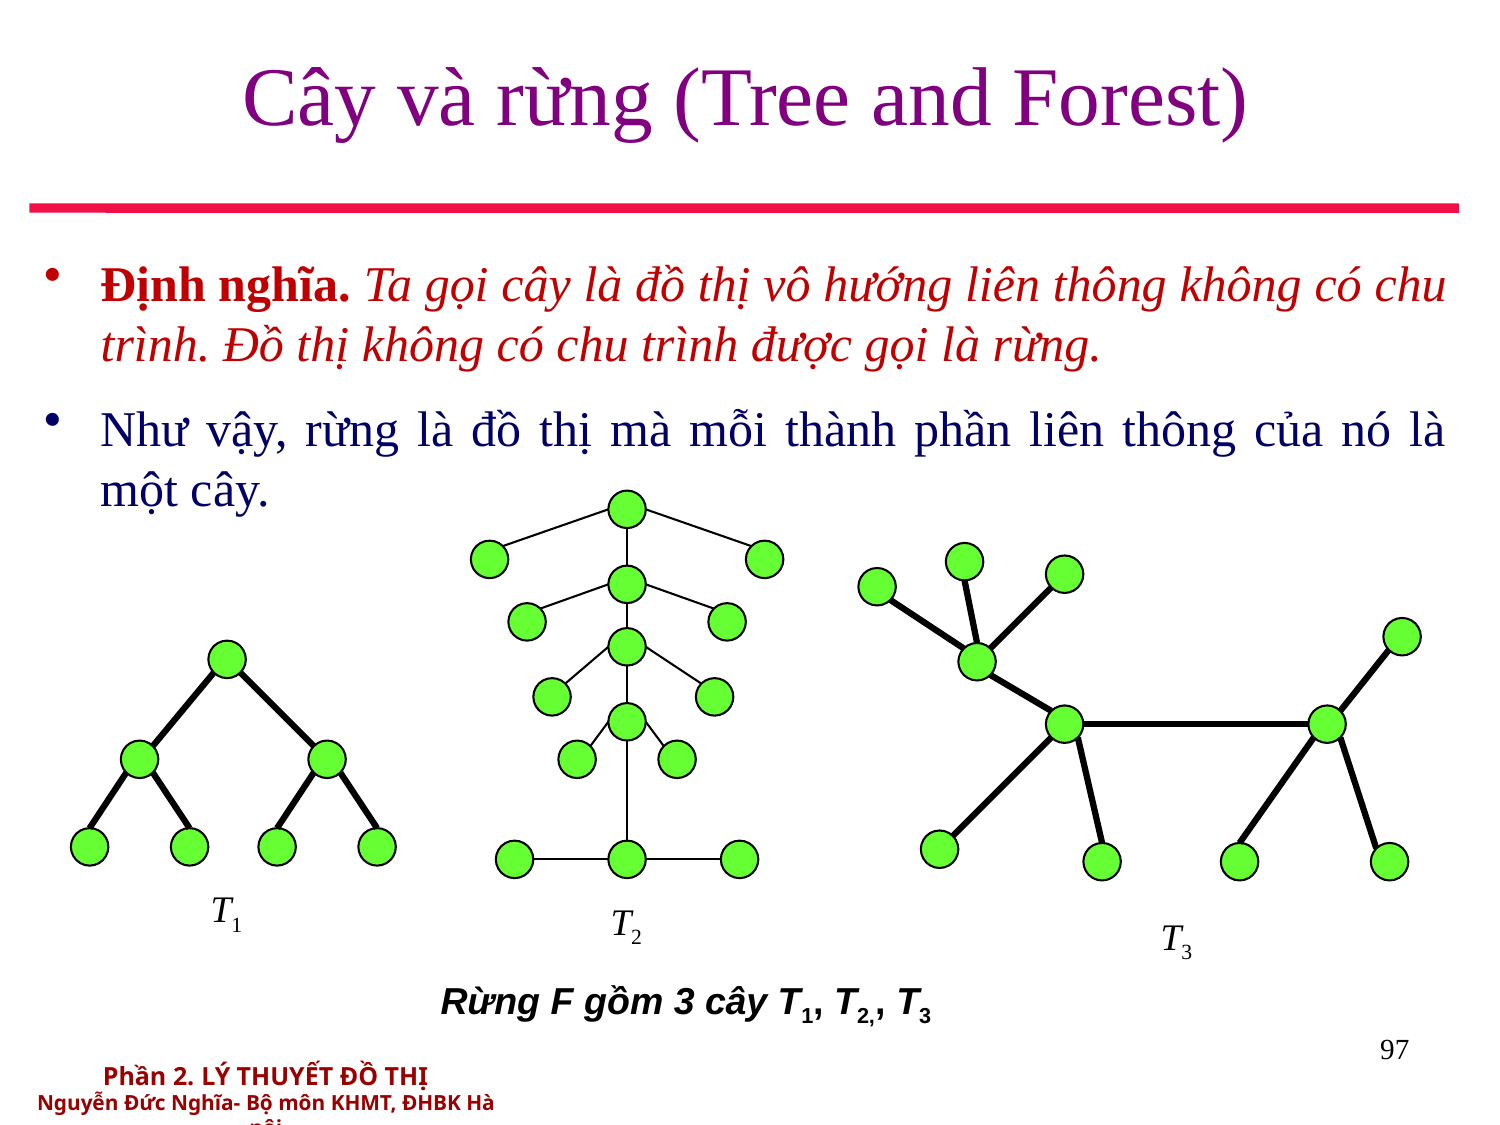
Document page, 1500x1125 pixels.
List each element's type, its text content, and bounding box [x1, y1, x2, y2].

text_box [470, 490, 784, 951]
text_box T1 [195, 878, 271, 944]
title Cây và rừng (Tree and Forest) [29, 0, 1463, 185]
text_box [70, 640, 397, 866]
list Định nghĩa. Ta gọi cây là đồ thị vô hướng liên thông không có chu trình. Đồ thị không có chu trình được gọi là rừng. Như vậy, rừng là đồ thị mà mỗi thành phần liên thông của nó là một cây. [29, 243, 1463, 579]
slide_number 97 [1074, 1022, 1425, 1102]
footer Phần 2. LÝ THUYẾT ĐỒ THỊ Nguyễn Đức Nghĩa- Bộ môn KHMT, ĐHBK Hà nội [17, 1052, 515, 1114]
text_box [858, 542, 1422, 966]
text_box Rừng F gồm 3 cây T1, T2,, T3 [425, 969, 1014, 1036]
